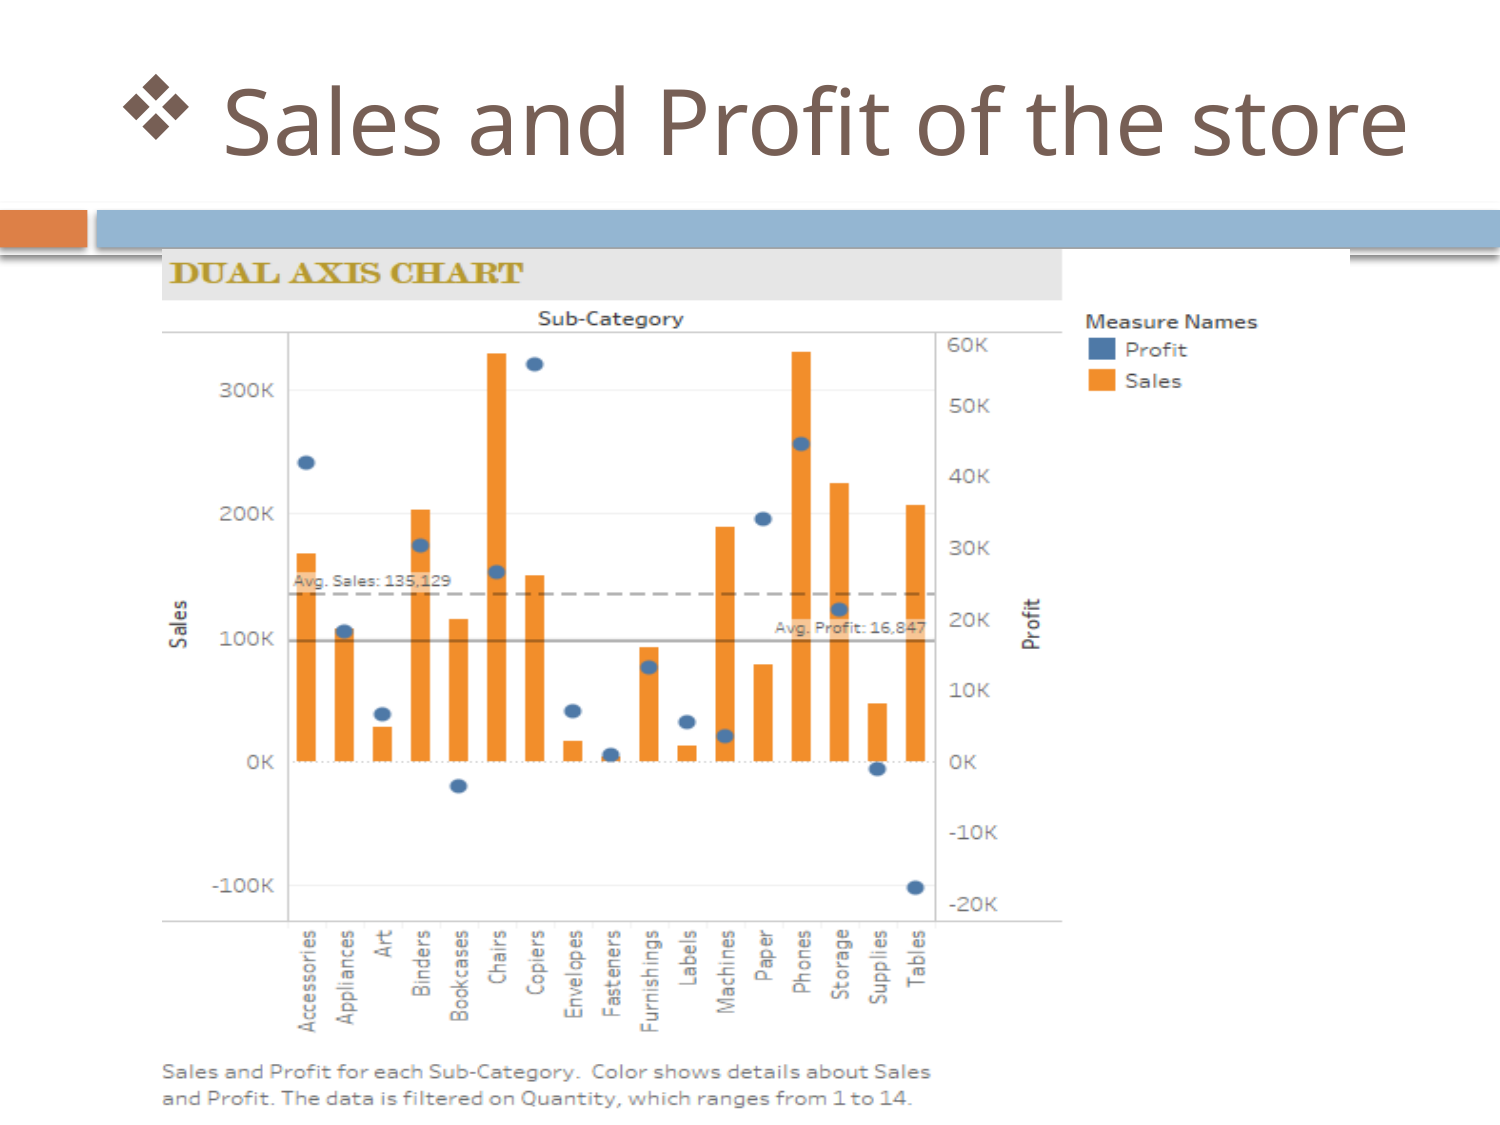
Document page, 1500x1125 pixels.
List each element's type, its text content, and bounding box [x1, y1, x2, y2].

picture [162, 249, 1351, 1113]
title Sales and Profit of the store [100, 37, 1438, 200]
